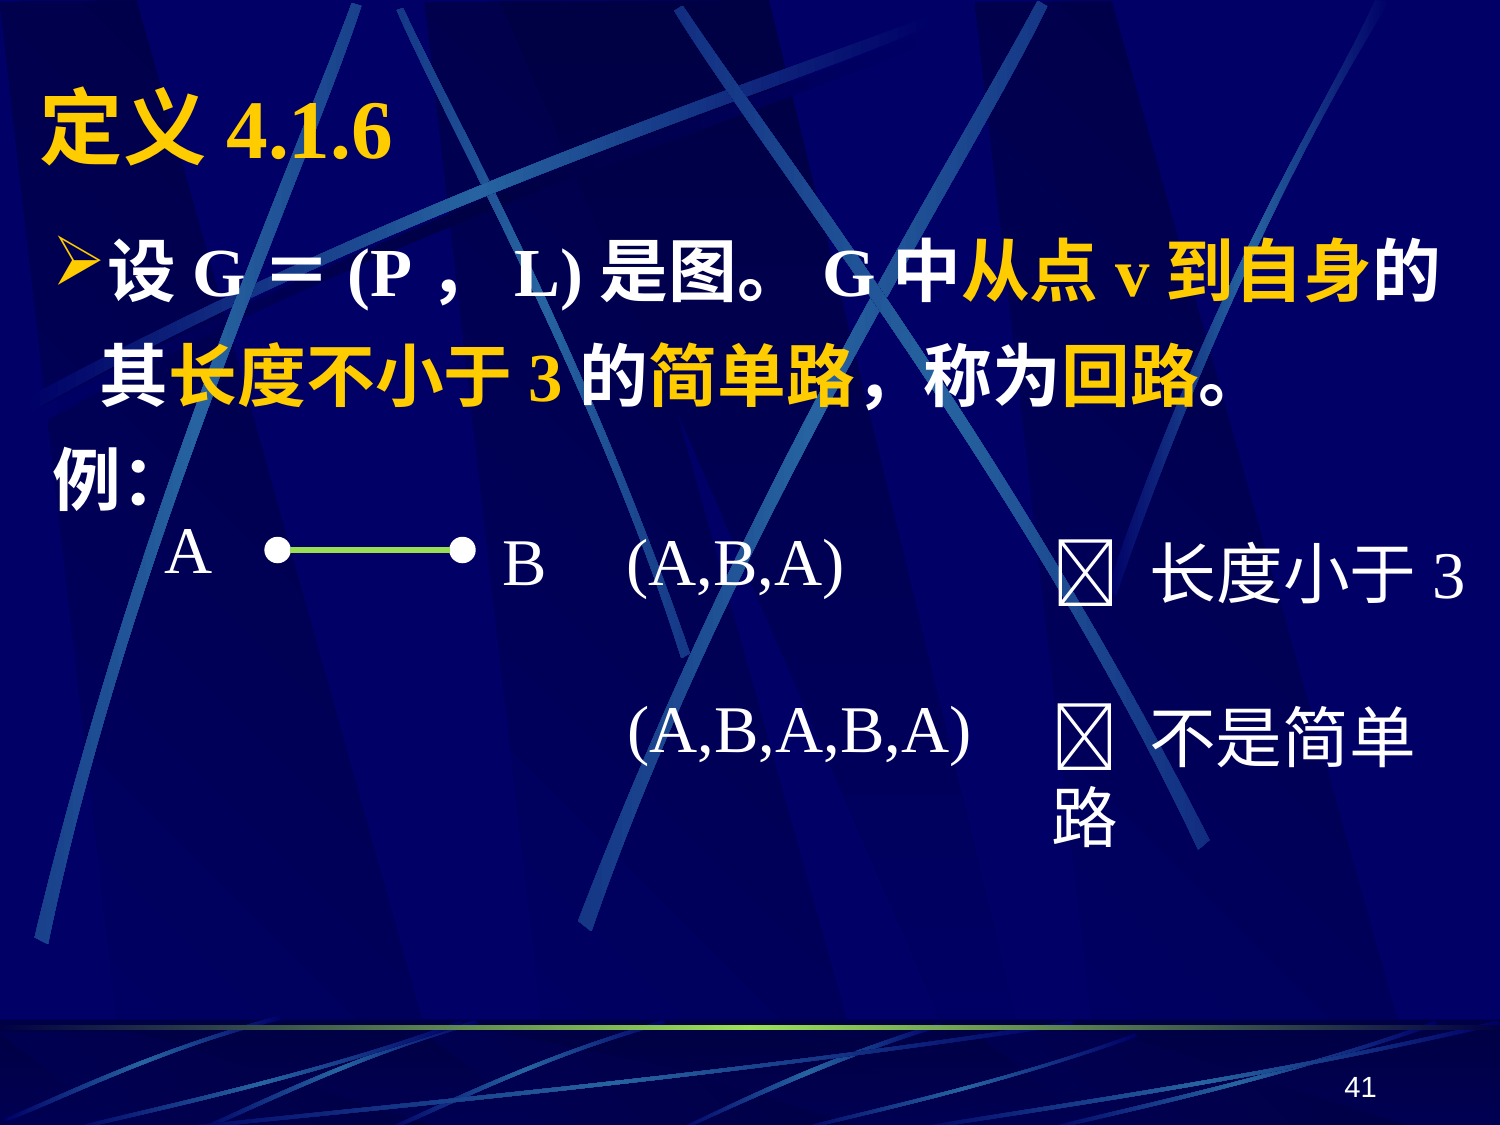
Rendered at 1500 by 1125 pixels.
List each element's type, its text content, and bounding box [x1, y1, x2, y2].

title 定义4.1.6 [24, 66, 1301, 184]
slide_number 41 [1079, 1035, 1393, 1111]
list 设G＝(P，L)是图。G中从点v到自身的 其长度不小于3的简单路，称为回路。 例： [37, 212, 1475, 1038]
text_box (A,B,A) [611, 511, 888, 607]
text_box ❌ 长度小于3 [1037, 524, 1487, 620]
text_box [265, 537, 290, 563]
text_box [450, 537, 475, 563]
text_box ❌ 不是简单路 [1036, 688, 1486, 863]
text_box B [487, 511, 591, 607]
text_box A [150, 499, 253, 595]
text_box (A,B,A,B,A) [612, 678, 1014, 774]
